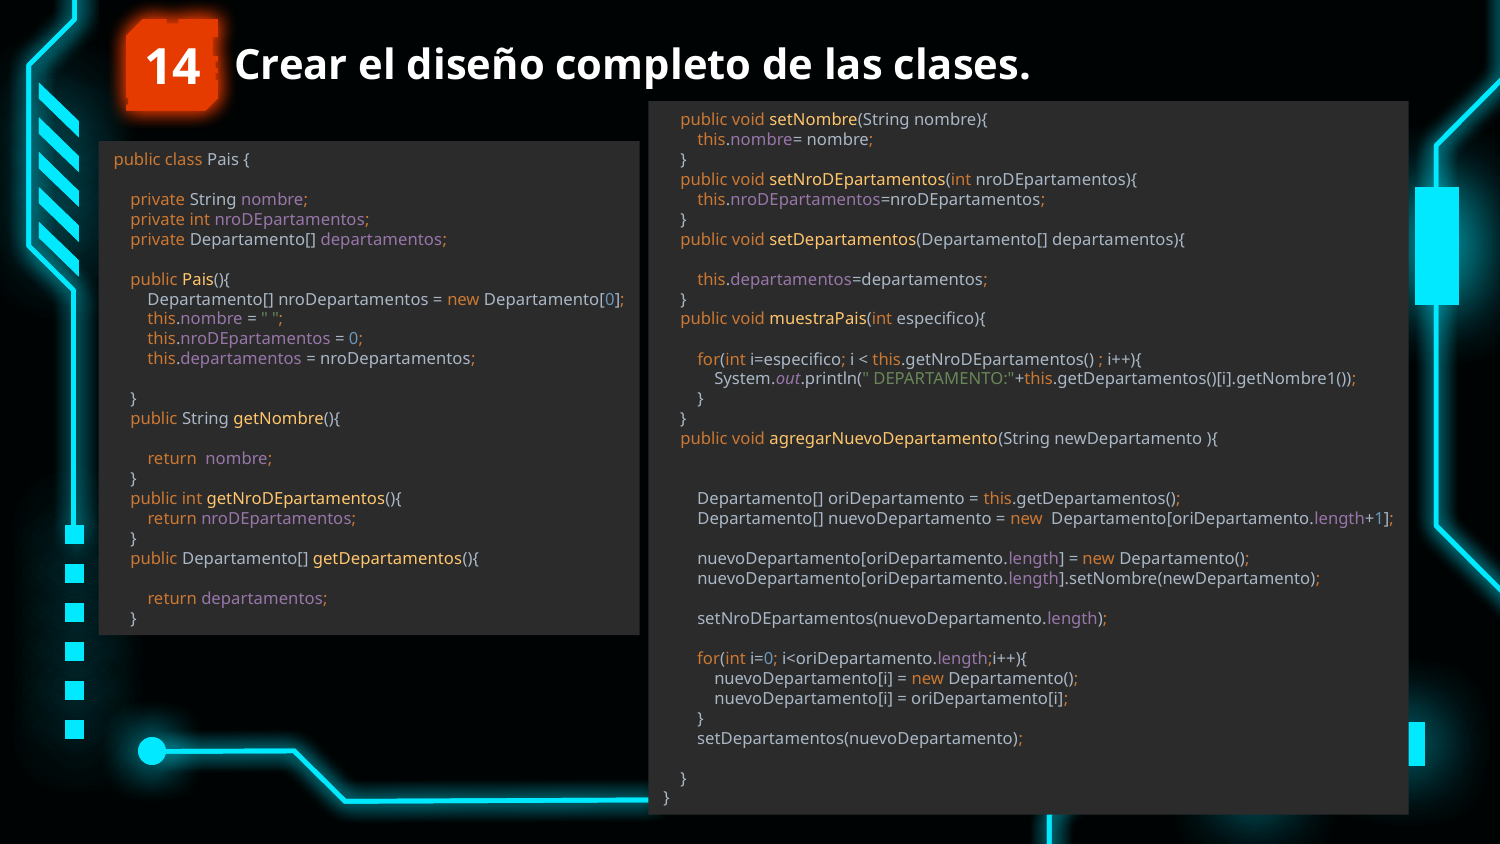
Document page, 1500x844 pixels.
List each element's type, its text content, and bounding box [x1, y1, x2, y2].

text_box public class Pais { private String nombre; private int nroDEpartamentos; private Departamento[] departamentos; public Pais(){ Departamento[] nroDepartamentos = new Departamento[0]; this.nombre = " "; this.nroDEpartamentos = 0; this.departamentos = nroDepartamentos; } public String getNombre(){ return nombre; } public int getNroDEpartamentos(){ return nroDEpartamentos; } public Departamento[] getDepartamentos(){ return departamentos; } [98, 141, 640, 636]
text_box public void setNombre(String nombre){ this.nombre= nombre; } public void setNroDEpartamentos(int nroDEpartamentos){ this.nroDEpartamentos=nroDEpartamentos; } public void setDepartamentos(Departamento[] departamentos){ this.departamentos=departamentos; } public void muestraPais(int especifico){ for(int i=especifico; i < this.getNroDEpartamentos() ; i++){ System.out.println(" DEPARTAMENTO:"+this.getDepartamentos()[i].getNombre1()); } } public void agregarNuevoDepartamento(String newDepartamento ){ Departamento[] oriDepartamento = this.getDepartamentos(); Departamento[] nuevoDepartamento = new Departamento[oriDepartamento.length+1]; nuevoDepartamento[oriDepartamento.length] = new Departamento(); nuevoDepartamento[oriDepartamento.length].setNombre(newDepartamento); setNroDEpartamentos(nuevoDepartamento.length); for(int i=0; i<oriDepartamento.length;i++){ nuevoDepartamento[i] = new Departamento(); nuevoDepartamento[i] = oriDepartamento[i]; } setDepartamentos(nuevoDepartamento); } } [648, 101, 1409, 815]
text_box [125, 18, 219, 111]
subtitle Crear el diseño completo de las clases. [223, 37, 1248, 87]
